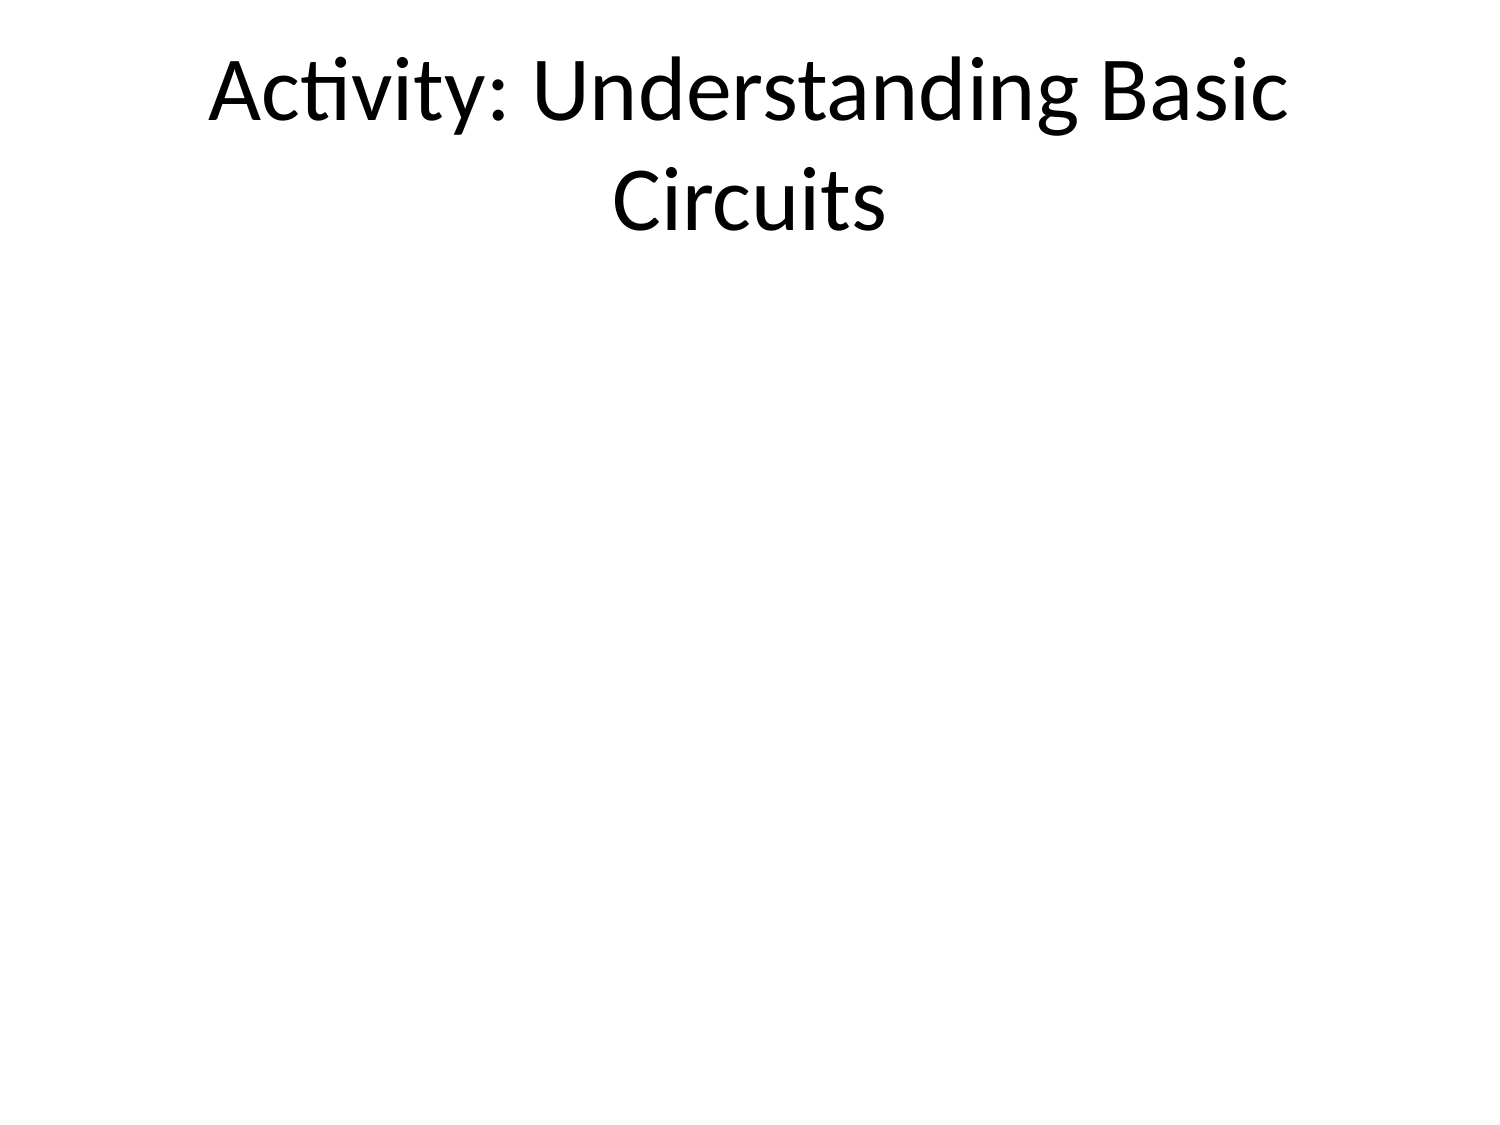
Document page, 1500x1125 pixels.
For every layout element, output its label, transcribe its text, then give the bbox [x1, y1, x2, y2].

title Activity: Understanding Basic Circuits [75, 45, 1425, 233]
